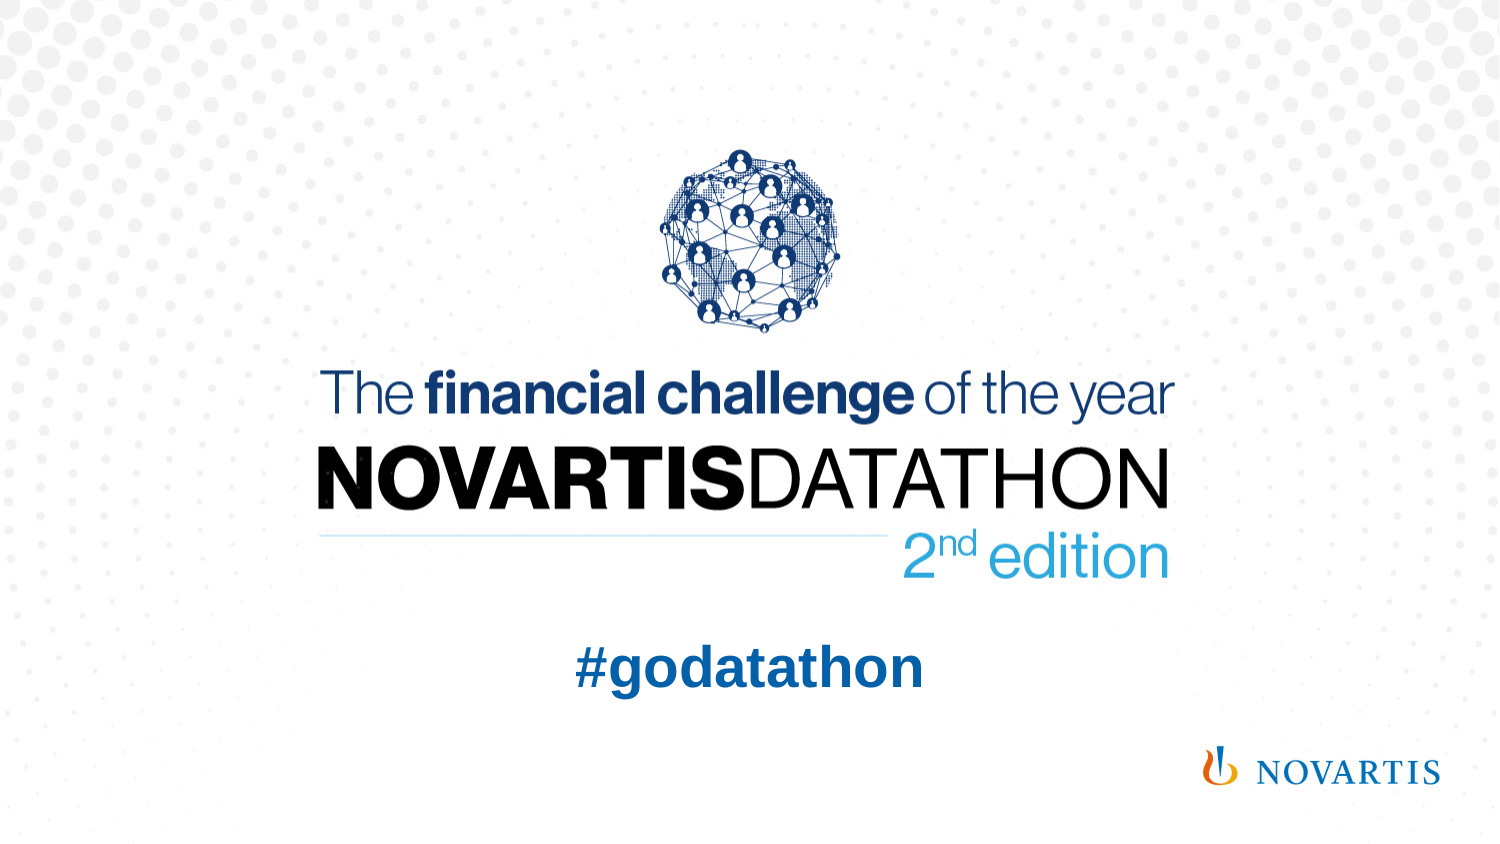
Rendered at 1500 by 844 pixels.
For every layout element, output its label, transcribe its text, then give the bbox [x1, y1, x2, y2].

picture [0, 0, 1500, 844]
text_box #godatathon [560, 621, 1070, 707]
